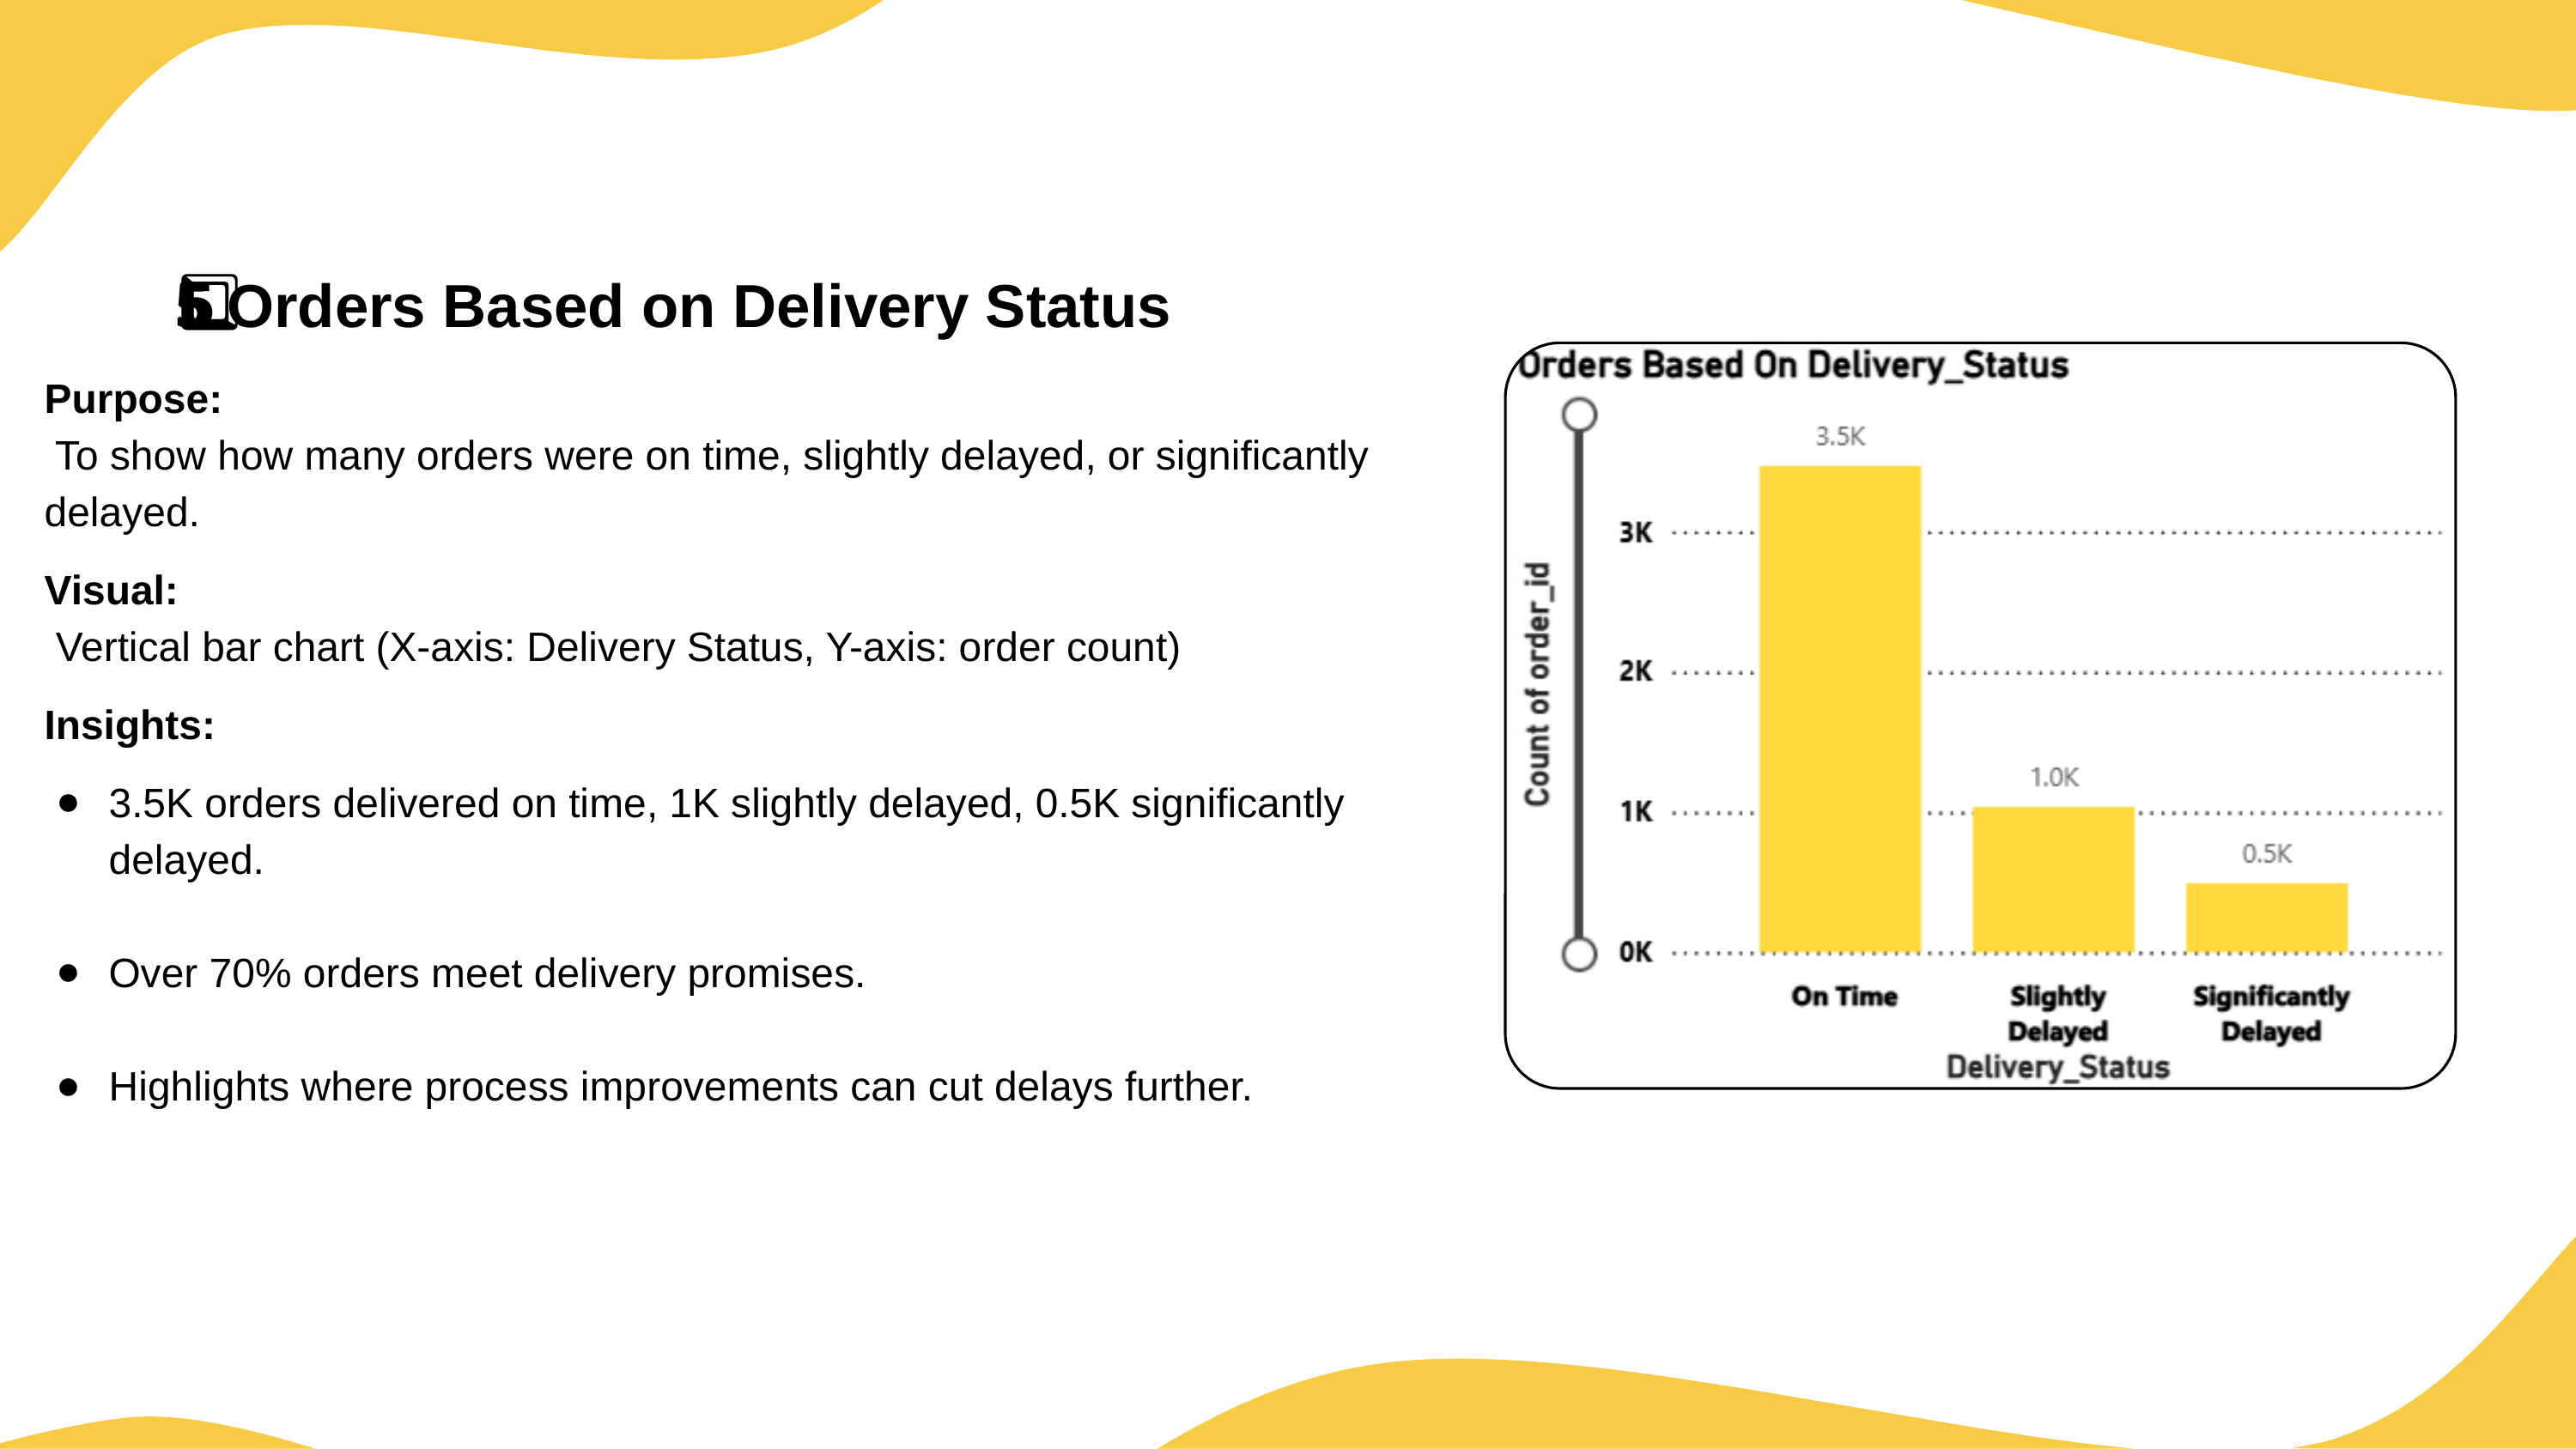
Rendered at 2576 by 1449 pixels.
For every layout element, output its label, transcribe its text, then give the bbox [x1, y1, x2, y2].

text_box 5️⃣ Orders Based on Delivery Status [161, 243, 1437, 353]
text_box Purpose: To show how many orders were on time, slightly delayed, or significantly delayed. Visual: Vertical bar chart (X-axis: Delivery Status, Y-axis: order count) Insights: 3.5K orders delivered on time, 1K slightly delayed, 0.5K significantly delayed. Over 70% orders meet delivery promises. Highlights where process improvements can cut delays further. [44, 362, 1411, 1110]
text_box [0, 1416, 315, 1449]
text_box [2291, 1236, 2576, 1449]
picture [1504, 343, 2457, 1089]
text_box [1157, 1358, 2134, 1449]
text_box [0, 0, 884, 252]
text_box [1961, 0, 2576, 112]
